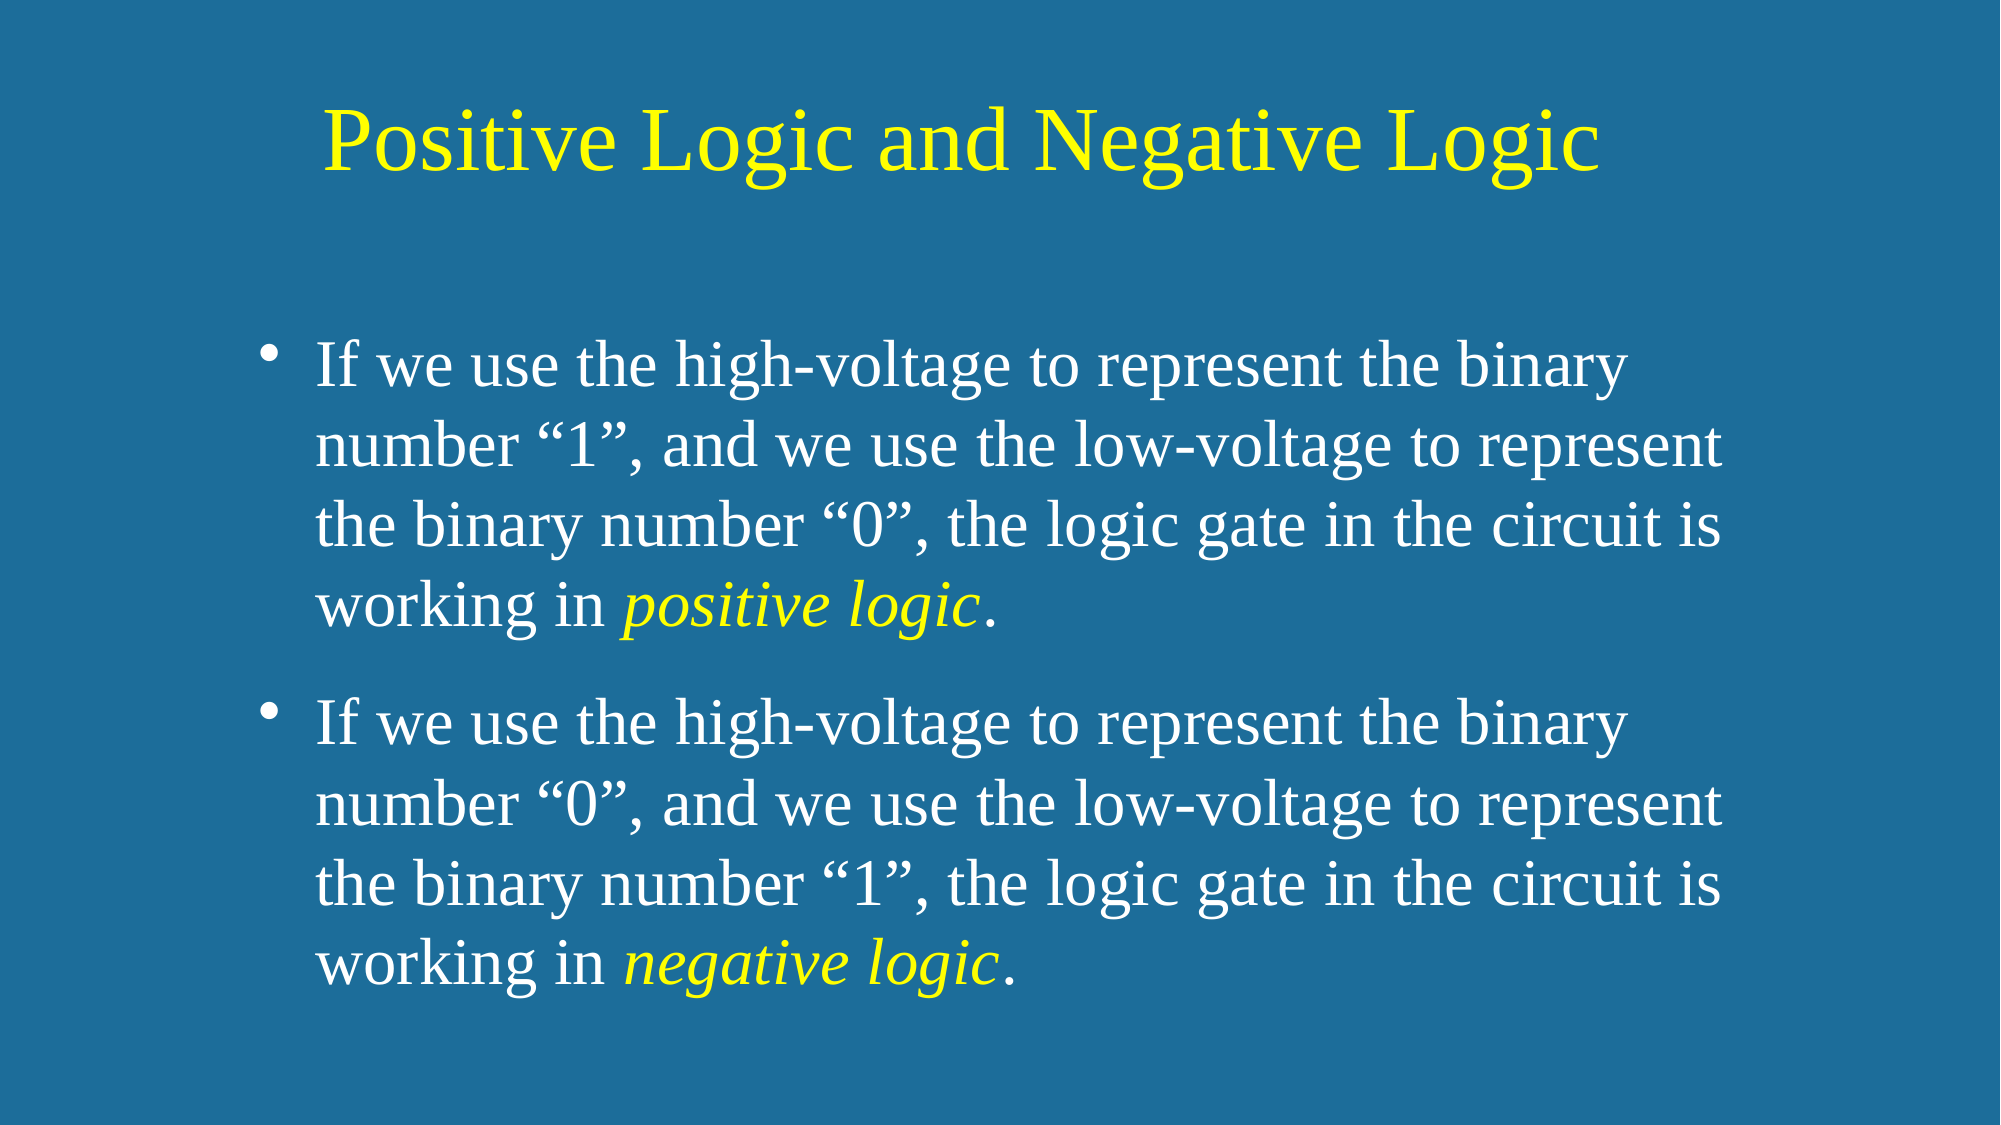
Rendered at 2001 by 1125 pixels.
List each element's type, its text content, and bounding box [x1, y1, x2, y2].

title Positive Logic and Negative Logic [307, 70, 1709, 197]
list If we use the high-voltage to represent the binary number “1”, and we use the low-voltage to represent the binary number “0”, the logic gate in the circuit is working in positive logic. If we use the high-voltage to represent the binary number “0”, and we use the low-voltage to represent the binary number “1”, the logic gate in the circuit is working in negative logic. [244, 312, 1750, 988]
